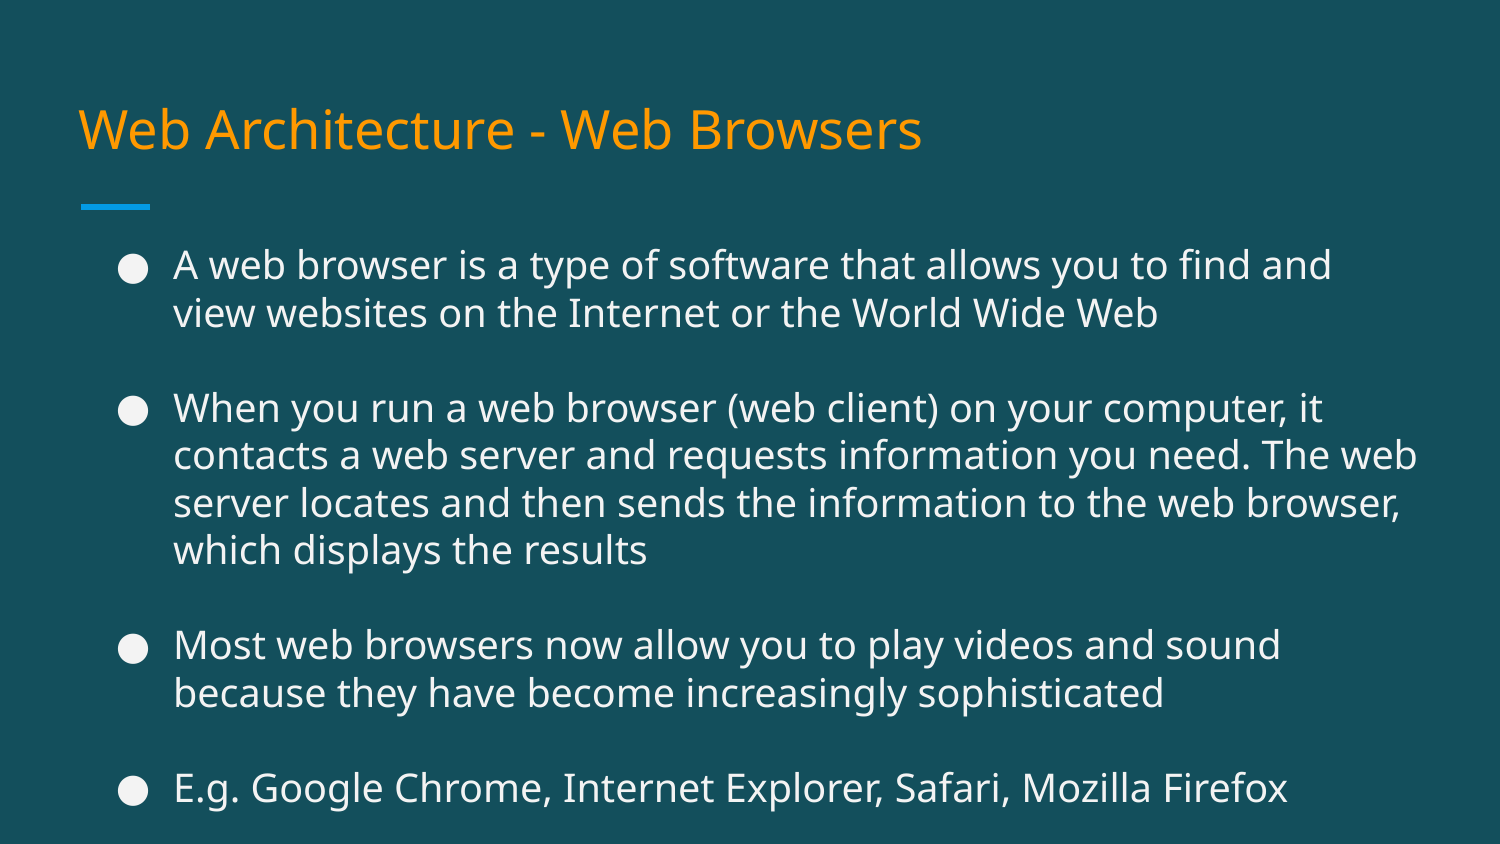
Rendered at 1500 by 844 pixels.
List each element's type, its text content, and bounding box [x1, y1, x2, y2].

text_box A web browser is a type of software that allows you to find and view websites on the Internet or the World Wide Web When you run a web browser (web client) on your computer, it contacts a web server and requests information you need. The web server locates and then sends the information to the web browser, which displays the results Most web browsers now allow you to play videos and sound because they have become increasingly sophisticated E.g. Google Chrome, Internet Explorer, Safari, Mozilla Firefox [83, 225, 1437, 805]
text_box Web Architecture - Web Browsers [63, 62, 1437, 176]
